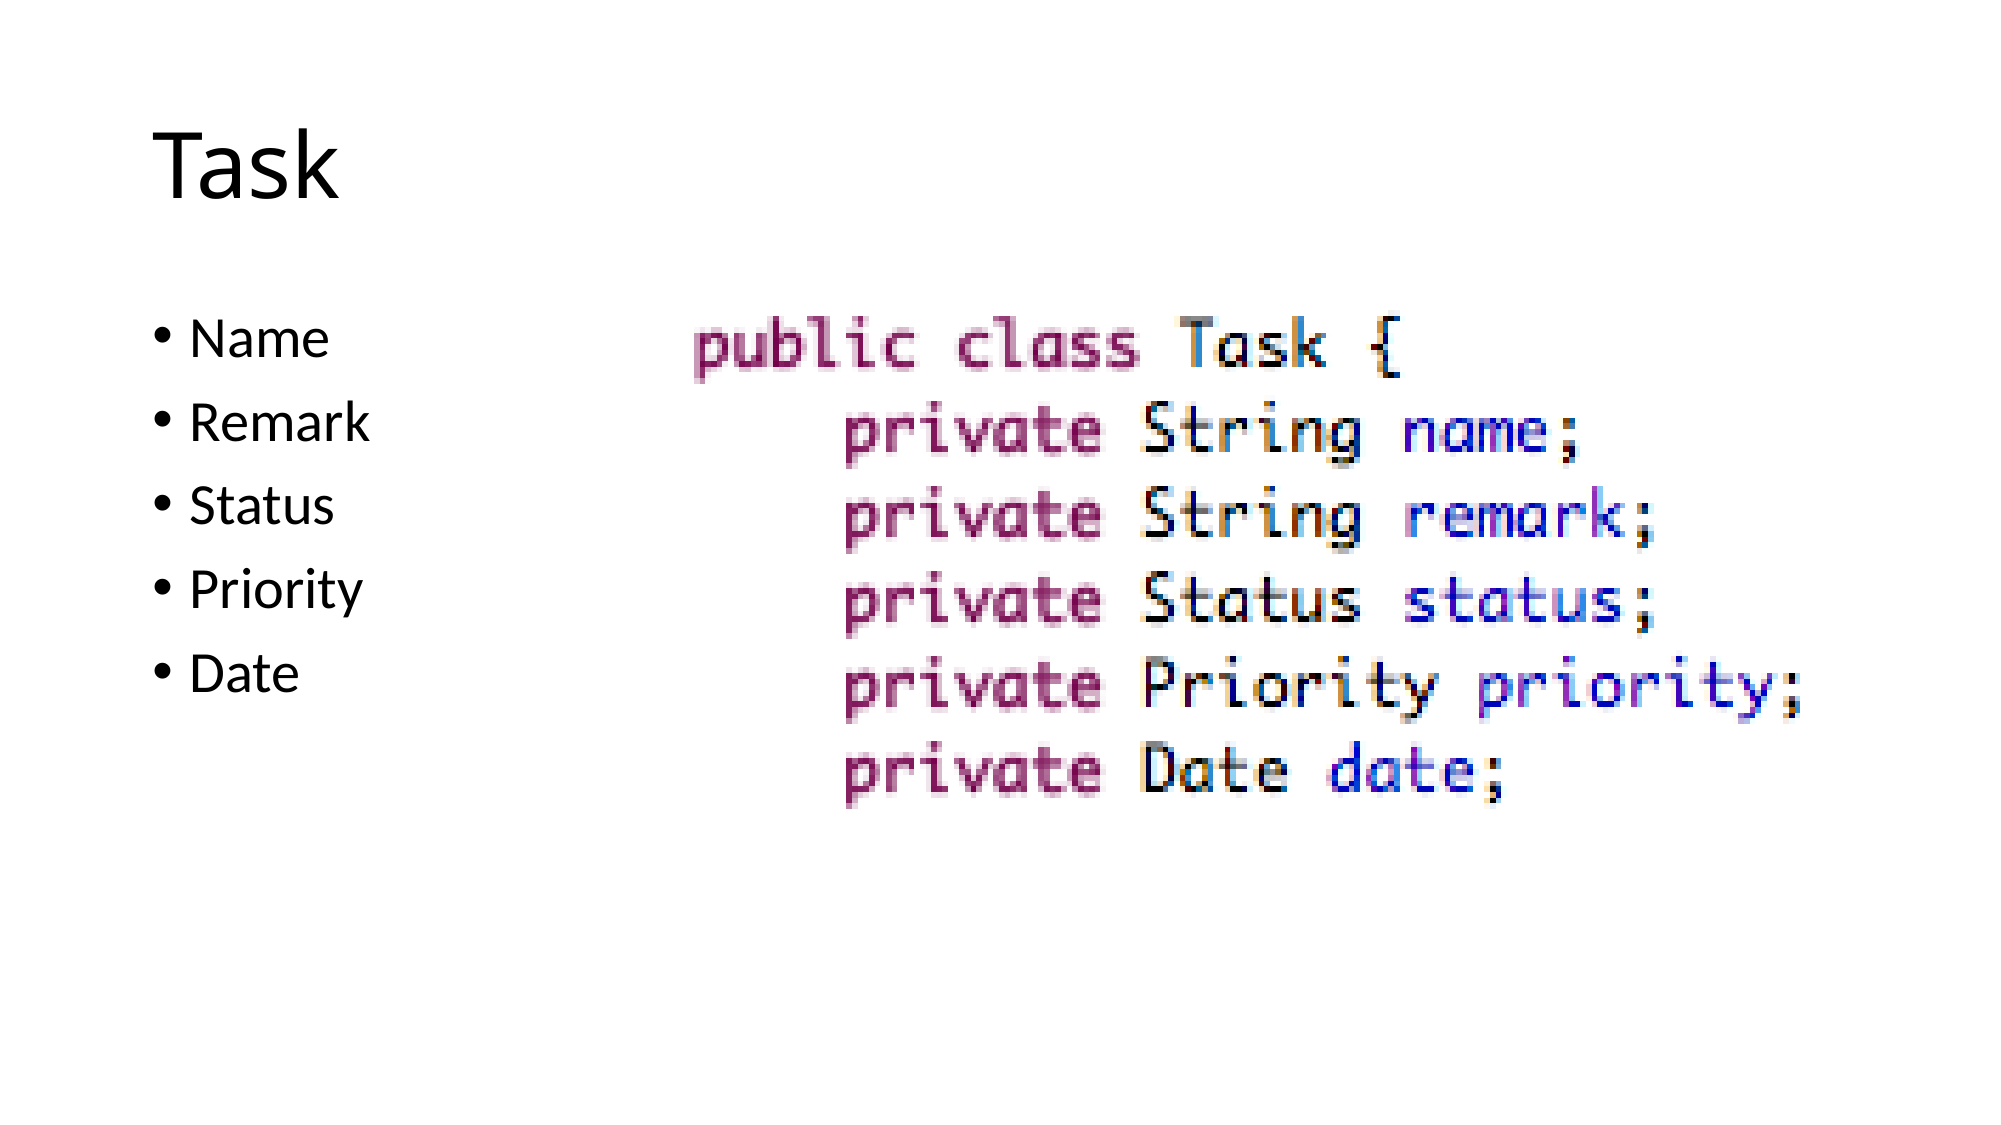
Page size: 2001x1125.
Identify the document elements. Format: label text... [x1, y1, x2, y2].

list Name Remark Status Priority Date [137, 299, 988, 1014]
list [672, 299, 1863, 855]
title Task [137, 59, 1863, 278]
